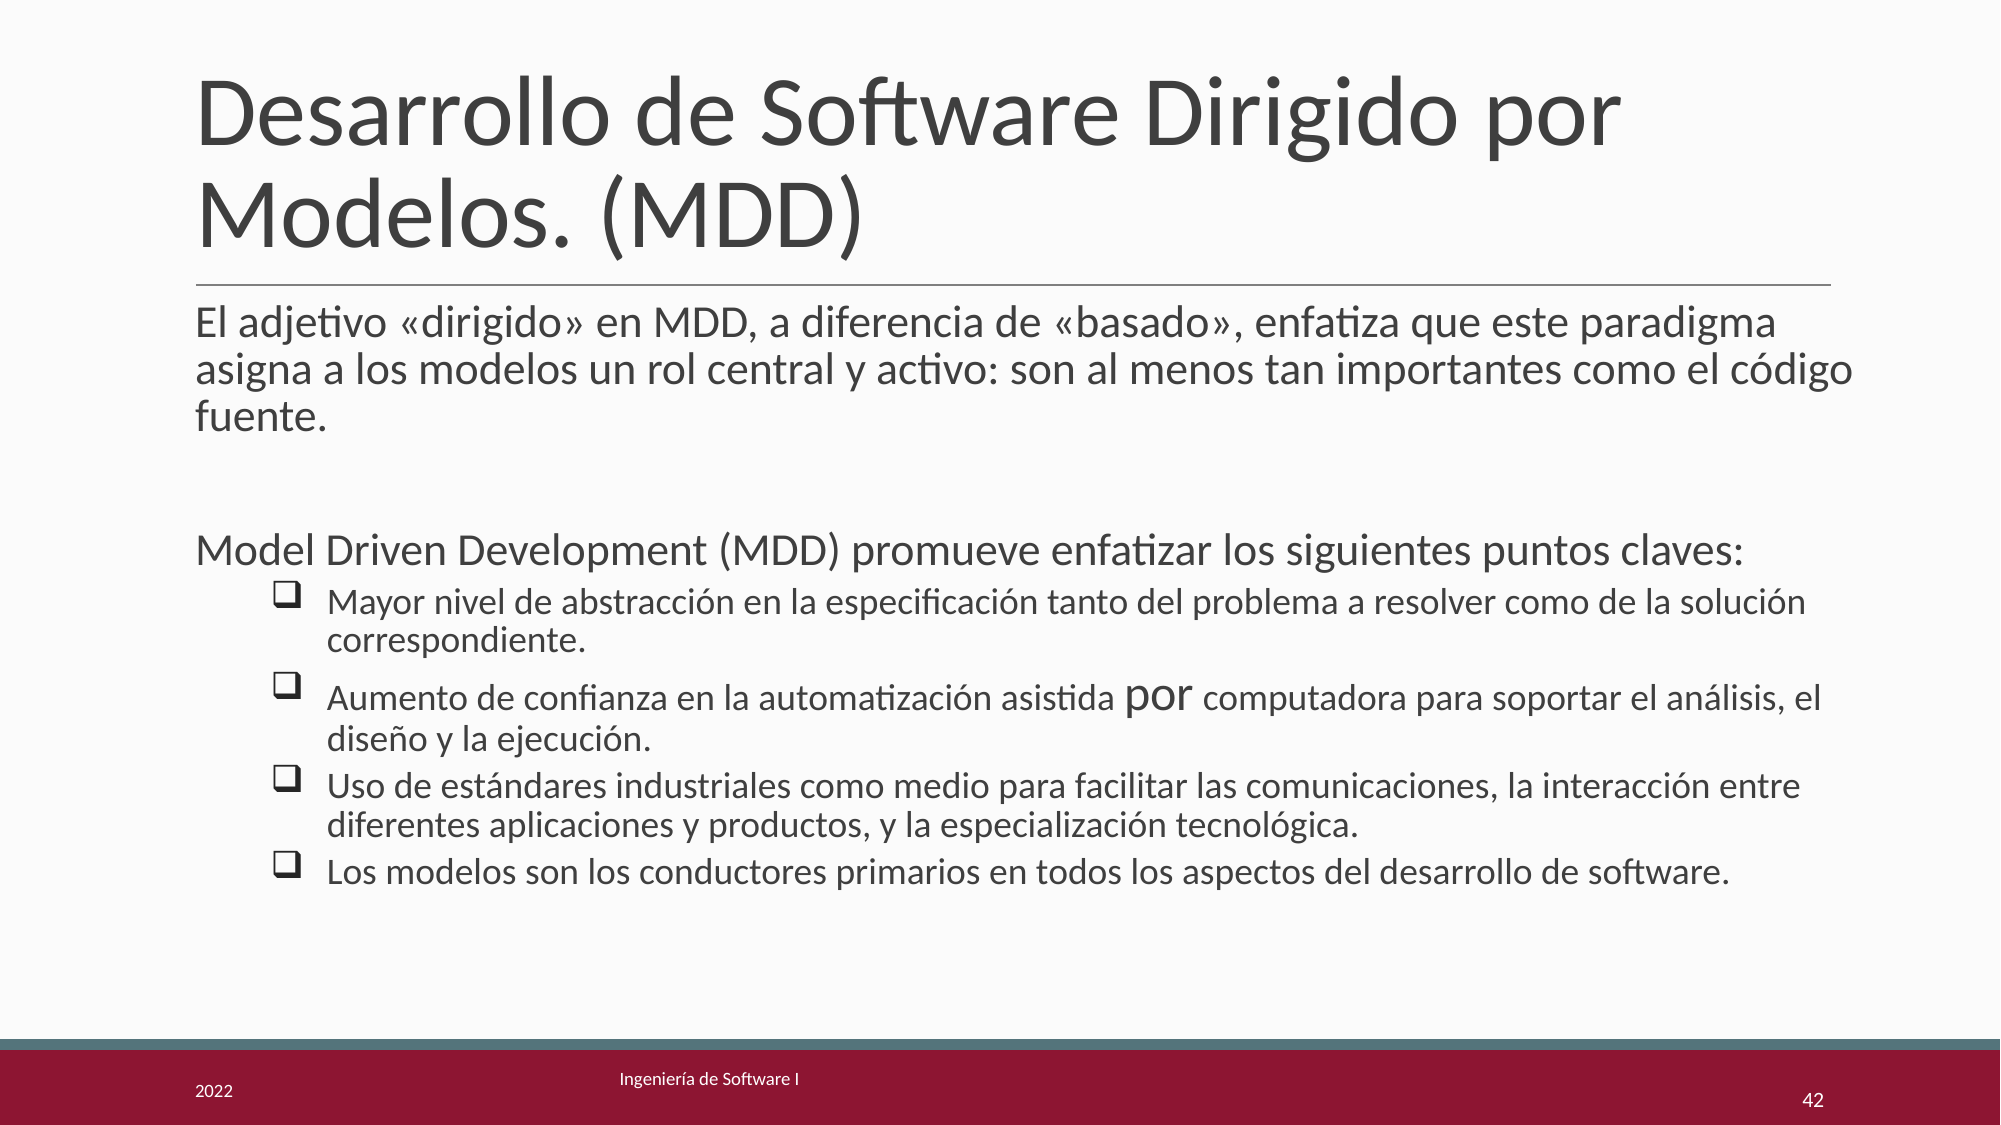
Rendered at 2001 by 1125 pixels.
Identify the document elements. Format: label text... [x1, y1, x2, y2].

list El adjetivo «dirigido» en MDD, a diferencia de «basado», enfatiza que este paradigma asigna a los modelos un rol central y activo: son al menos tan importantes como el código fuente. Model Driven Development (MDD) promueve enfatizar los siguientes puntos claves: Mayor nivel de abstracción en la especificación tanto del problema a resolver como de la solución correspondiente. Aumento de confianza en la automatización asistida por computadora para soportar el análisis, el diseño y la ejecución. Uso de estándares industriales como medio para facilitar las comunicaciones, la interacción entre diferentes aplicaciones y productos, y la especialización tecnológica. Los modelos son los conductores primarios en todos los aspectos del desarrollo de software. [180, 292, 1874, 1027]
slide_number 2022 [180, 1059, 586, 1120]
footer Ingeniería de Software I [604, 1059, 1396, 1120]
title Desarrollo de Software Dirigido por Modelos. (MDD) [180, 47, 1830, 285]
slide_number 42 [1624, 1059, 1840, 1120]
